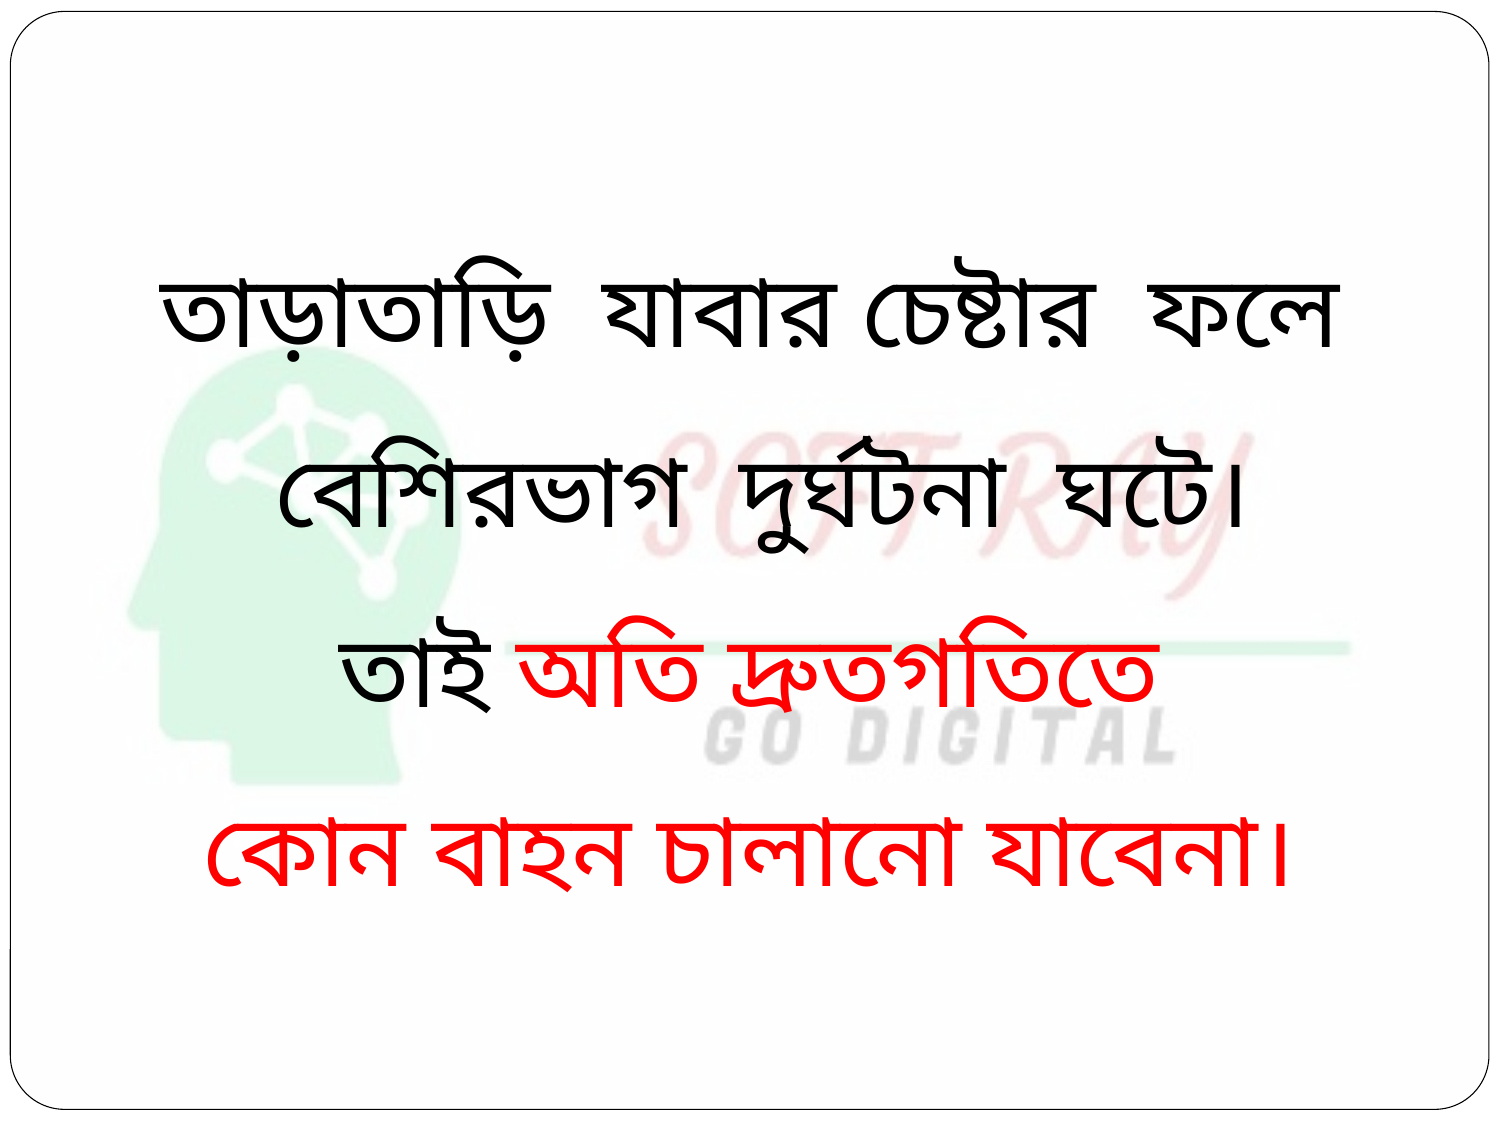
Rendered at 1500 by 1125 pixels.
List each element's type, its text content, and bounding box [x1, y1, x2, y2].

text_box তাড়াতাড়ি যাবার চেষ্টার ফলে বেশিরভাগ দুর্ঘটনা ঘটে। তাই অতি দ্রুতগতিতে কোন বাহন চালানো যাবেনা। [0, 179, 1500, 915]
